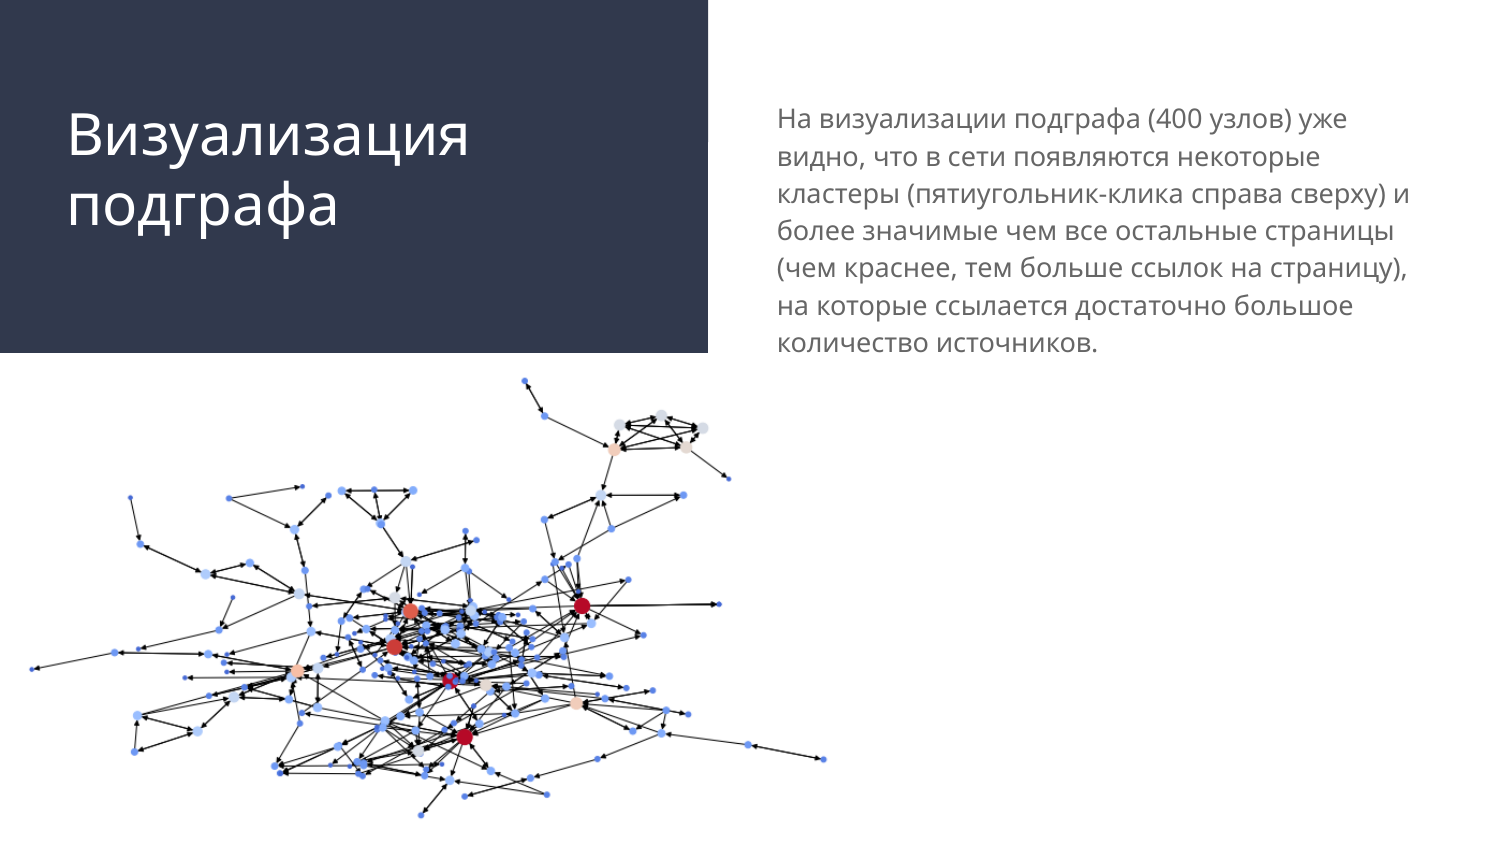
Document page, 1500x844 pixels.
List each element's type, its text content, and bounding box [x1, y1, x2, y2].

title Визуализация подграфа [51, 82, 660, 351]
list На визуализации подграфа (400 узлов) уже видно, что в сети появляются некоторые кластеры (пятиугольник-клика справа сверху) и более значимые чем все остальные страницы (чем краснее, тем больше ссылок на страницу), на которые ссылается достаточно большое количество источников. [761, 82, 1446, 732]
picture [0, 353, 882, 844]
